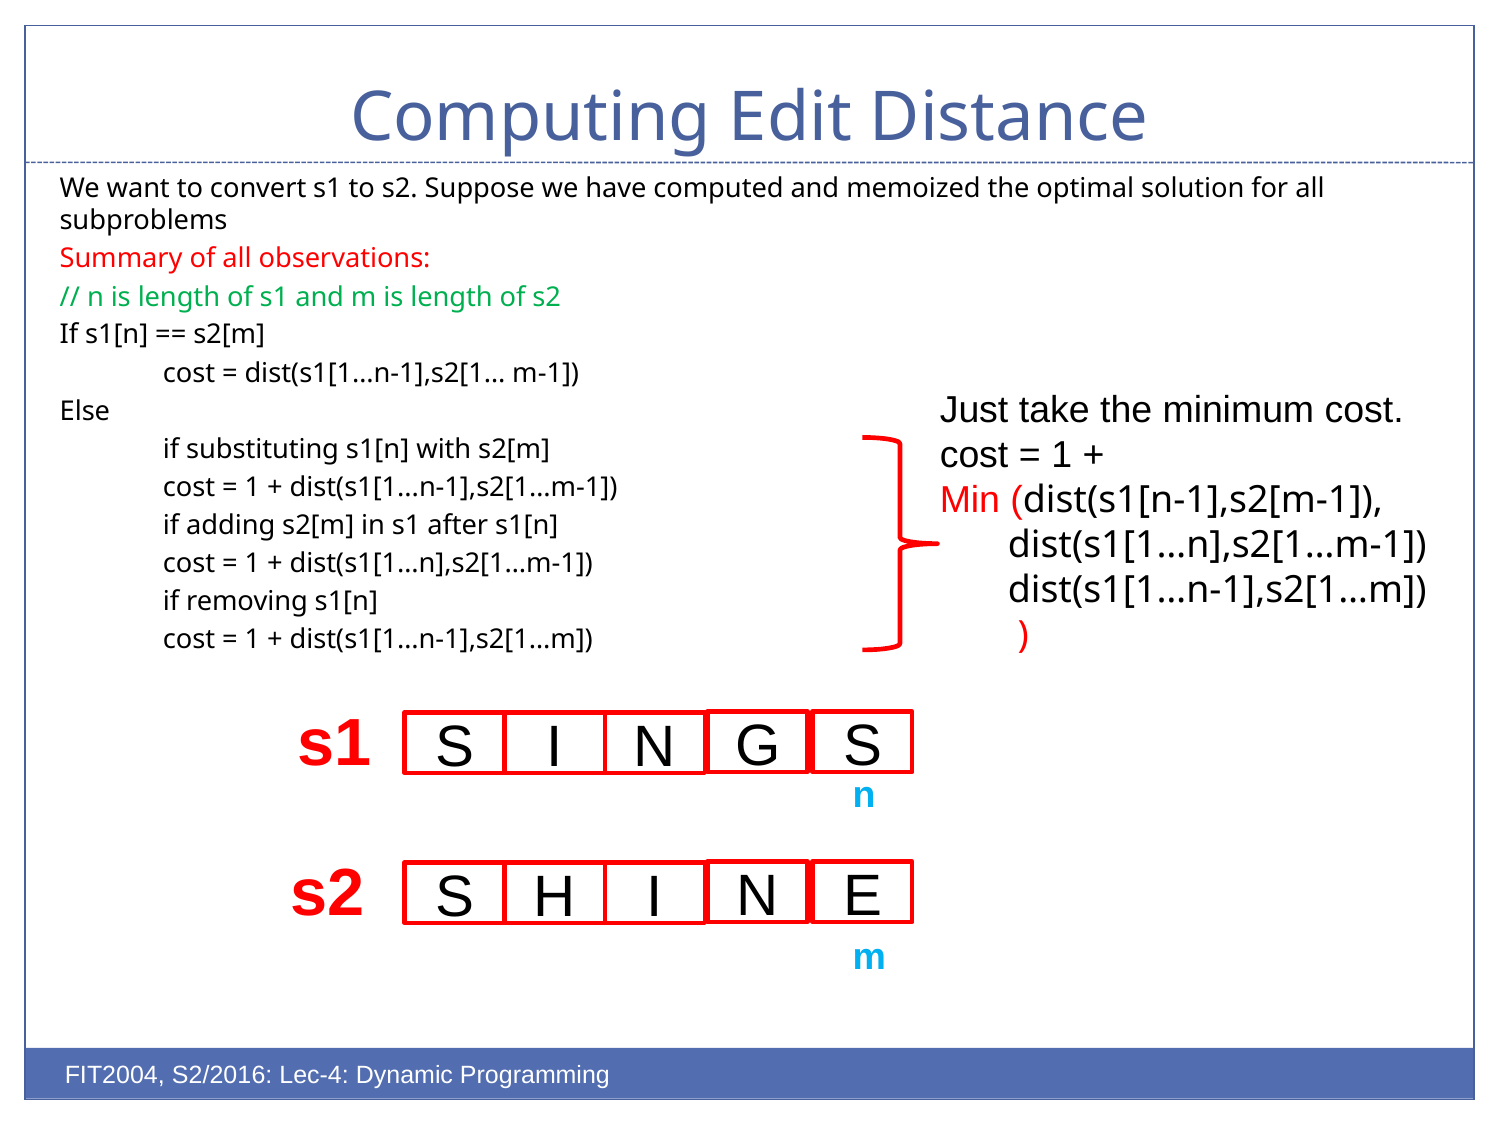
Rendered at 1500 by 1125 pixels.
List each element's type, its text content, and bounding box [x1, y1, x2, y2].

text_box E [812, 861, 913, 923]
text_box H [504, 861, 604, 924]
text_box s2 [275, 841, 380, 937]
text_box m [837, 924, 901, 985]
list We want to convert s1 to s2. Suppose we have computed and memoized the optimal solution for all subproblems Summary of all observations: // n is length of s1 and m is length of s2 If s1[n] == s2[m] cost = dist(s1[1…n-1],s2[1… m-1]) Else if substituting s1[n] with s2[m] cost = 1 + dist(s1[1...n-1],s2[1…m-1]) if adding s2[m] in s1 after s1[n] cost = 1 + dist(s1[1…n],s2[1…m-1]) if removing s1[n] cost = 1 + dist(s1[1…n-1],s2[1…m]) [44, 162, 1446, 663]
text_box G [707, 711, 808, 773]
text_box S [404, 861, 504, 924]
text_box n [837, 762, 891, 823]
text_box I [604, 861, 706, 924]
text_box s1 [283, 691, 387, 787]
text_box N [707, 861, 808, 923]
text_box S [812, 711, 913, 773]
text_box [862, 436, 924, 651]
text_box S [404, 711, 504, 774]
text_box N [604, 711, 706, 774]
title Computing Edit Distance [49, 37, 1450, 162]
text_box I [504, 711, 604, 774]
footer FIT2004, S2/2016: Lec-4: Dynamic Programming [50, 1051, 800, 1112]
text_box Just take the minimum cost. cost = 1 + Min (dist(s1[n-1],s2[m-1]), dist(s1[1…n],s2[1…m-1]) dist(s1[1…n-1],s2[1…m]) ) [924, 377, 1487, 708]
